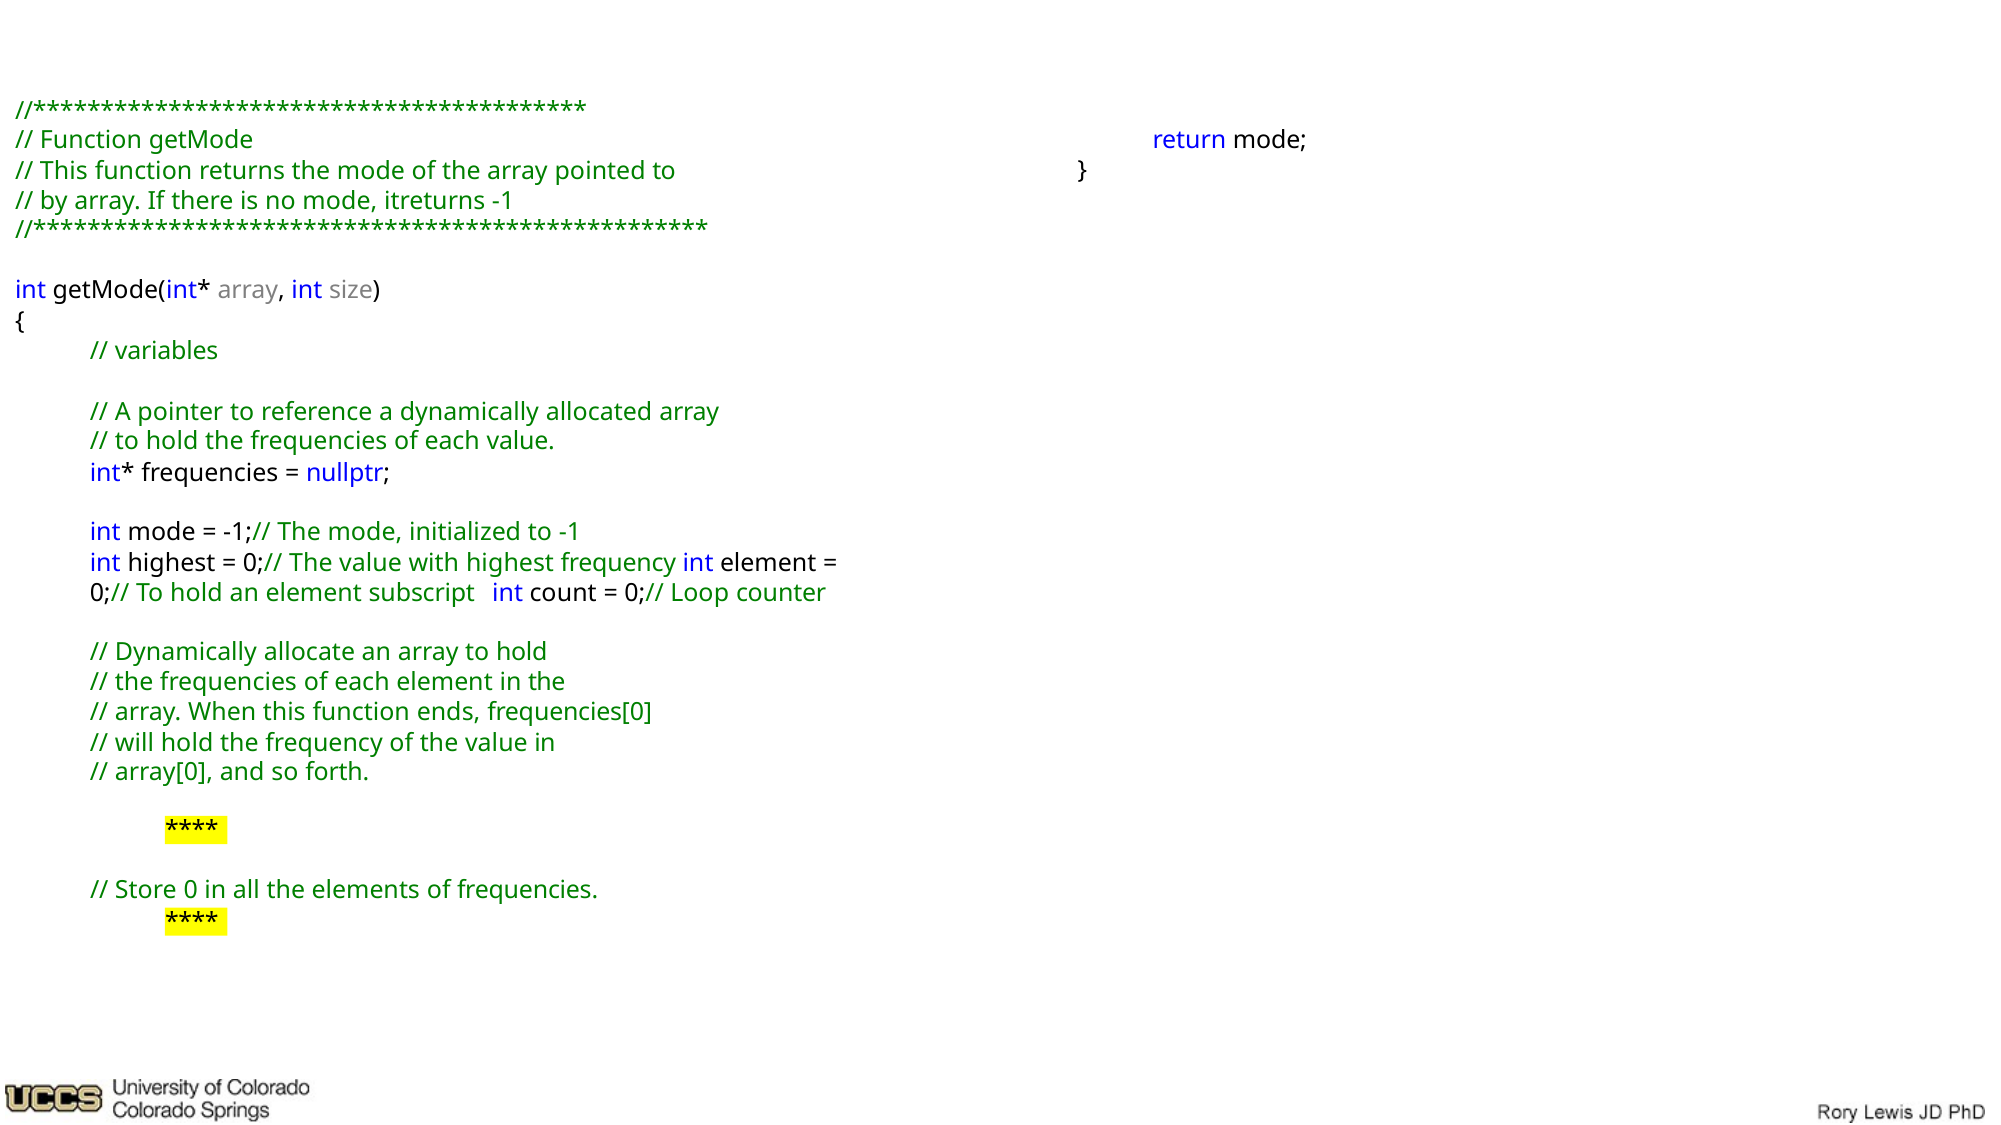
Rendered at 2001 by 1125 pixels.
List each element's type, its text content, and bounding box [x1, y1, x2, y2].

text_box // Store 0 in all the elements of frequencies. [87, 871, 787, 904]
text_box } [1075, 151, 1095, 184]
text_box return mode; [1150, 121, 1336, 154]
picture [5, 1079, 1985, 1123]
text_box **** [164, 907, 228, 936]
text_box //***************************************** // Function getMode // This function returns the mode of the array pointed to // by array. If there is no mode, itreturns -1 //************************************************** [12, 92, 878, 244]
text_box int getMode(int* array, int size) { // variables // A pointer to reference a dynamically allocated array // to hold the frequencies of each value. int* frequencies = nullptr; int mode = -1;// The mode, initialized to -1 int highest = 0;// The value with highest frequency int element = 0;// To hold an element subscript int count = 0;// Loop counter // Dynamically allocate an array to hold // the frequencies of each element in the // array. When this function ends, frequencies[0] // will hold the frequency of the value in // array[0], and so forth. [12, 270, 923, 786]
text_box **** [164, 815, 228, 845]
